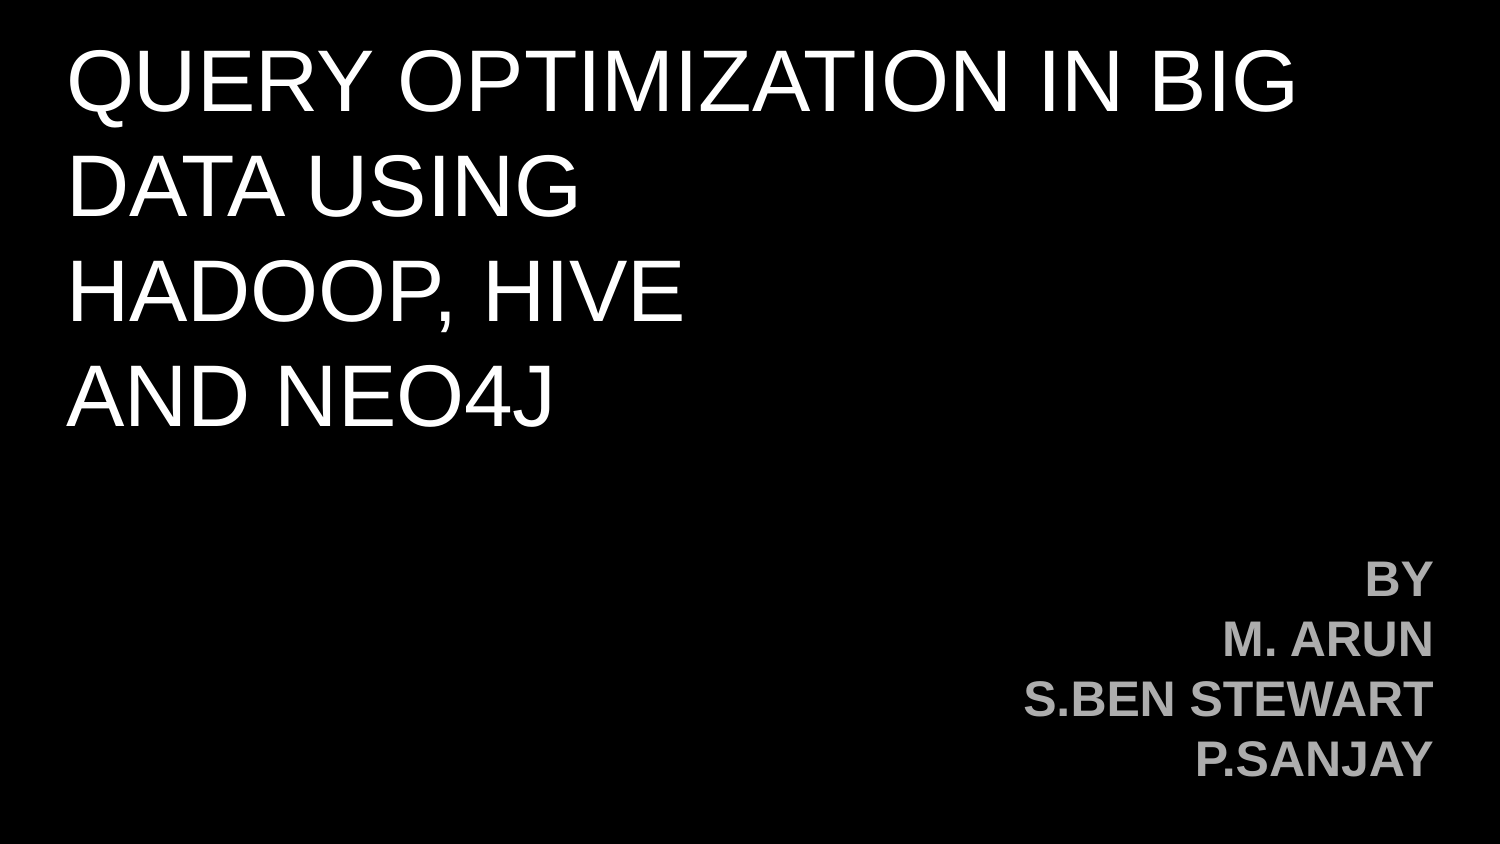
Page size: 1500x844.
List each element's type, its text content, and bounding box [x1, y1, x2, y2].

subtitle BY M. ARUN S.BEN STEWART P.SANJAY [698, 411, 1449, 749]
title QUERY OPTIMIZATION IN BIG DATA USING HADOOP, HIVE AND NEO4J [51, 122, 1449, 459]
